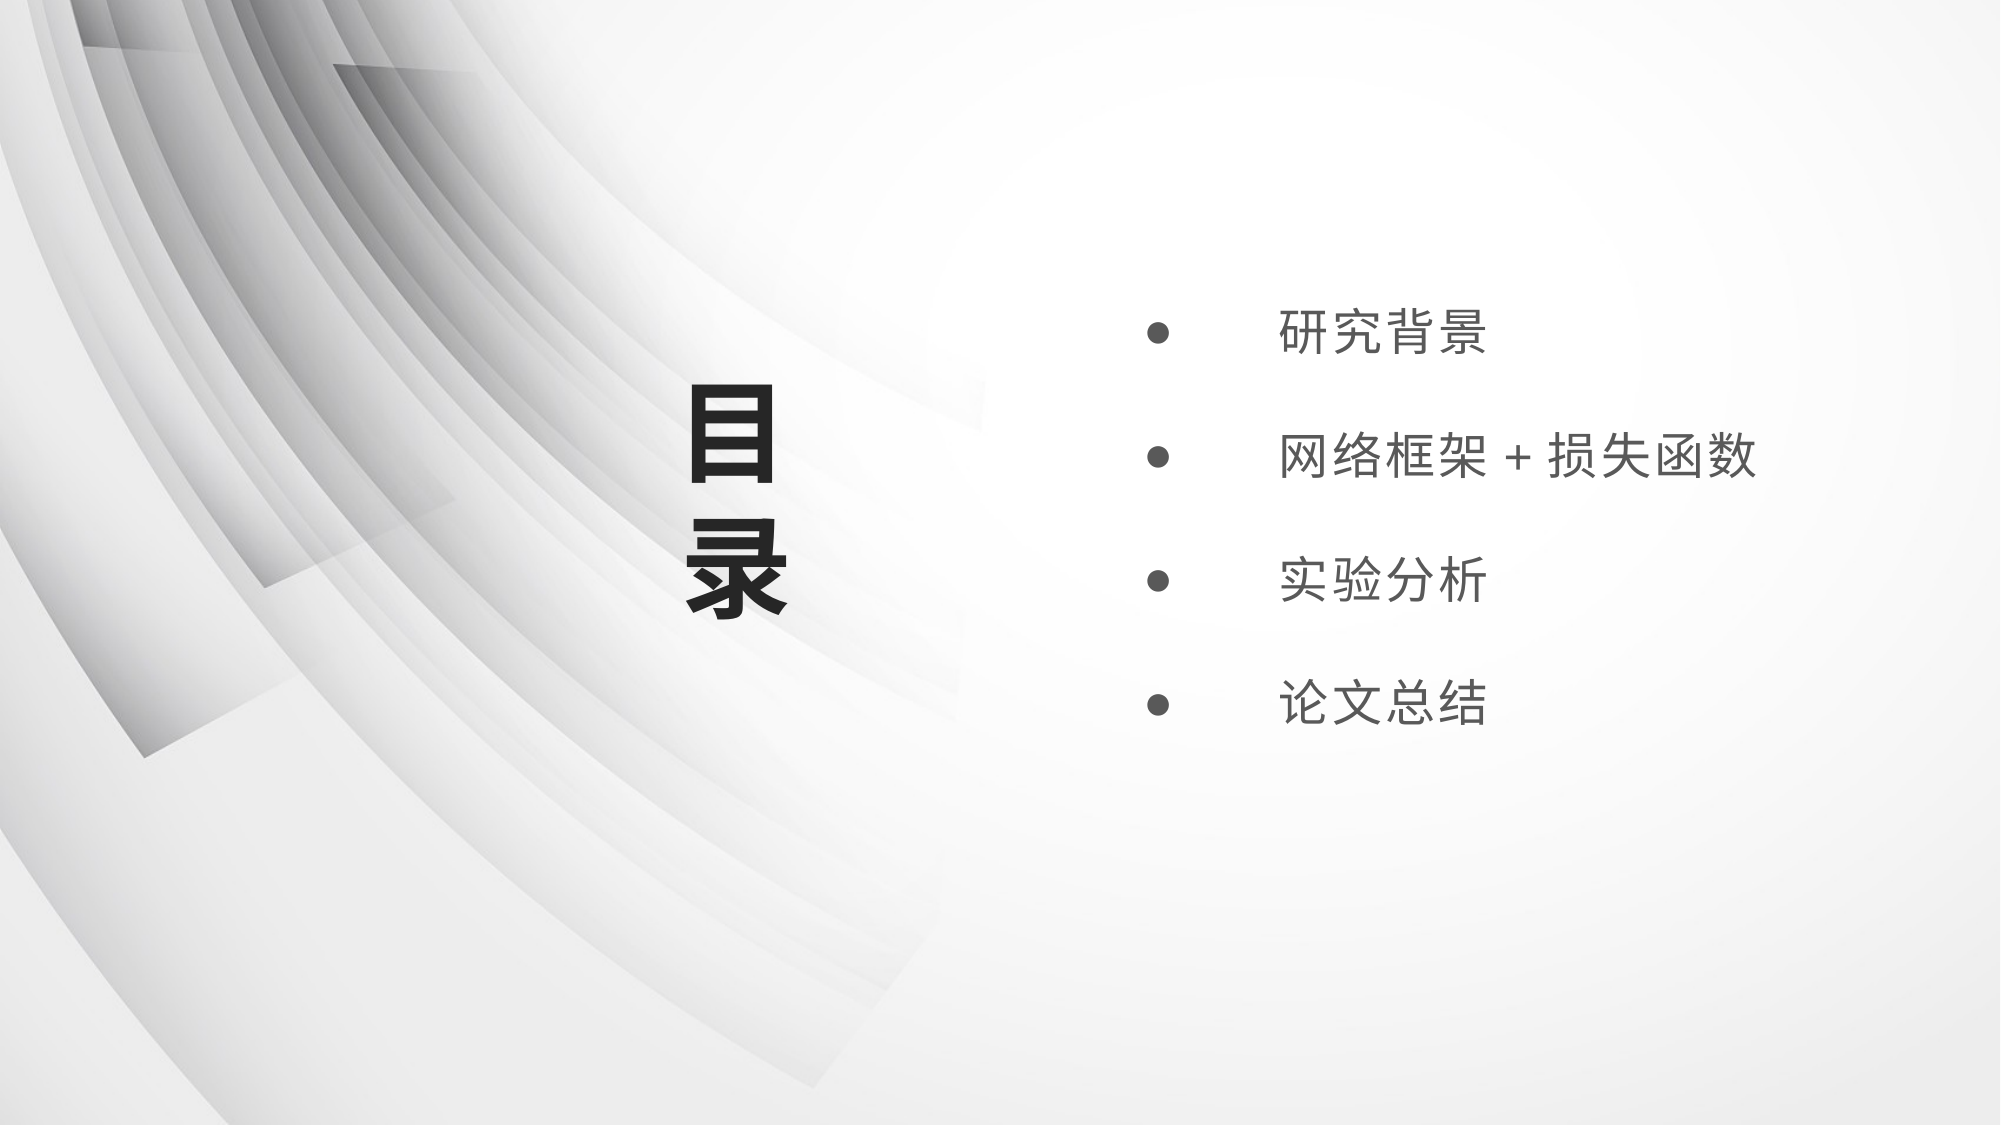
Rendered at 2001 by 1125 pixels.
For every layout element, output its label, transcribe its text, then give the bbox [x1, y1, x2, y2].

picture [0, 0, 2001, 1125]
list 研究背景 网络框架+损失函数 实验分析 论文总结 [1128, 274, 1825, 830]
title 目 录 [509, 127, 963, 868]
